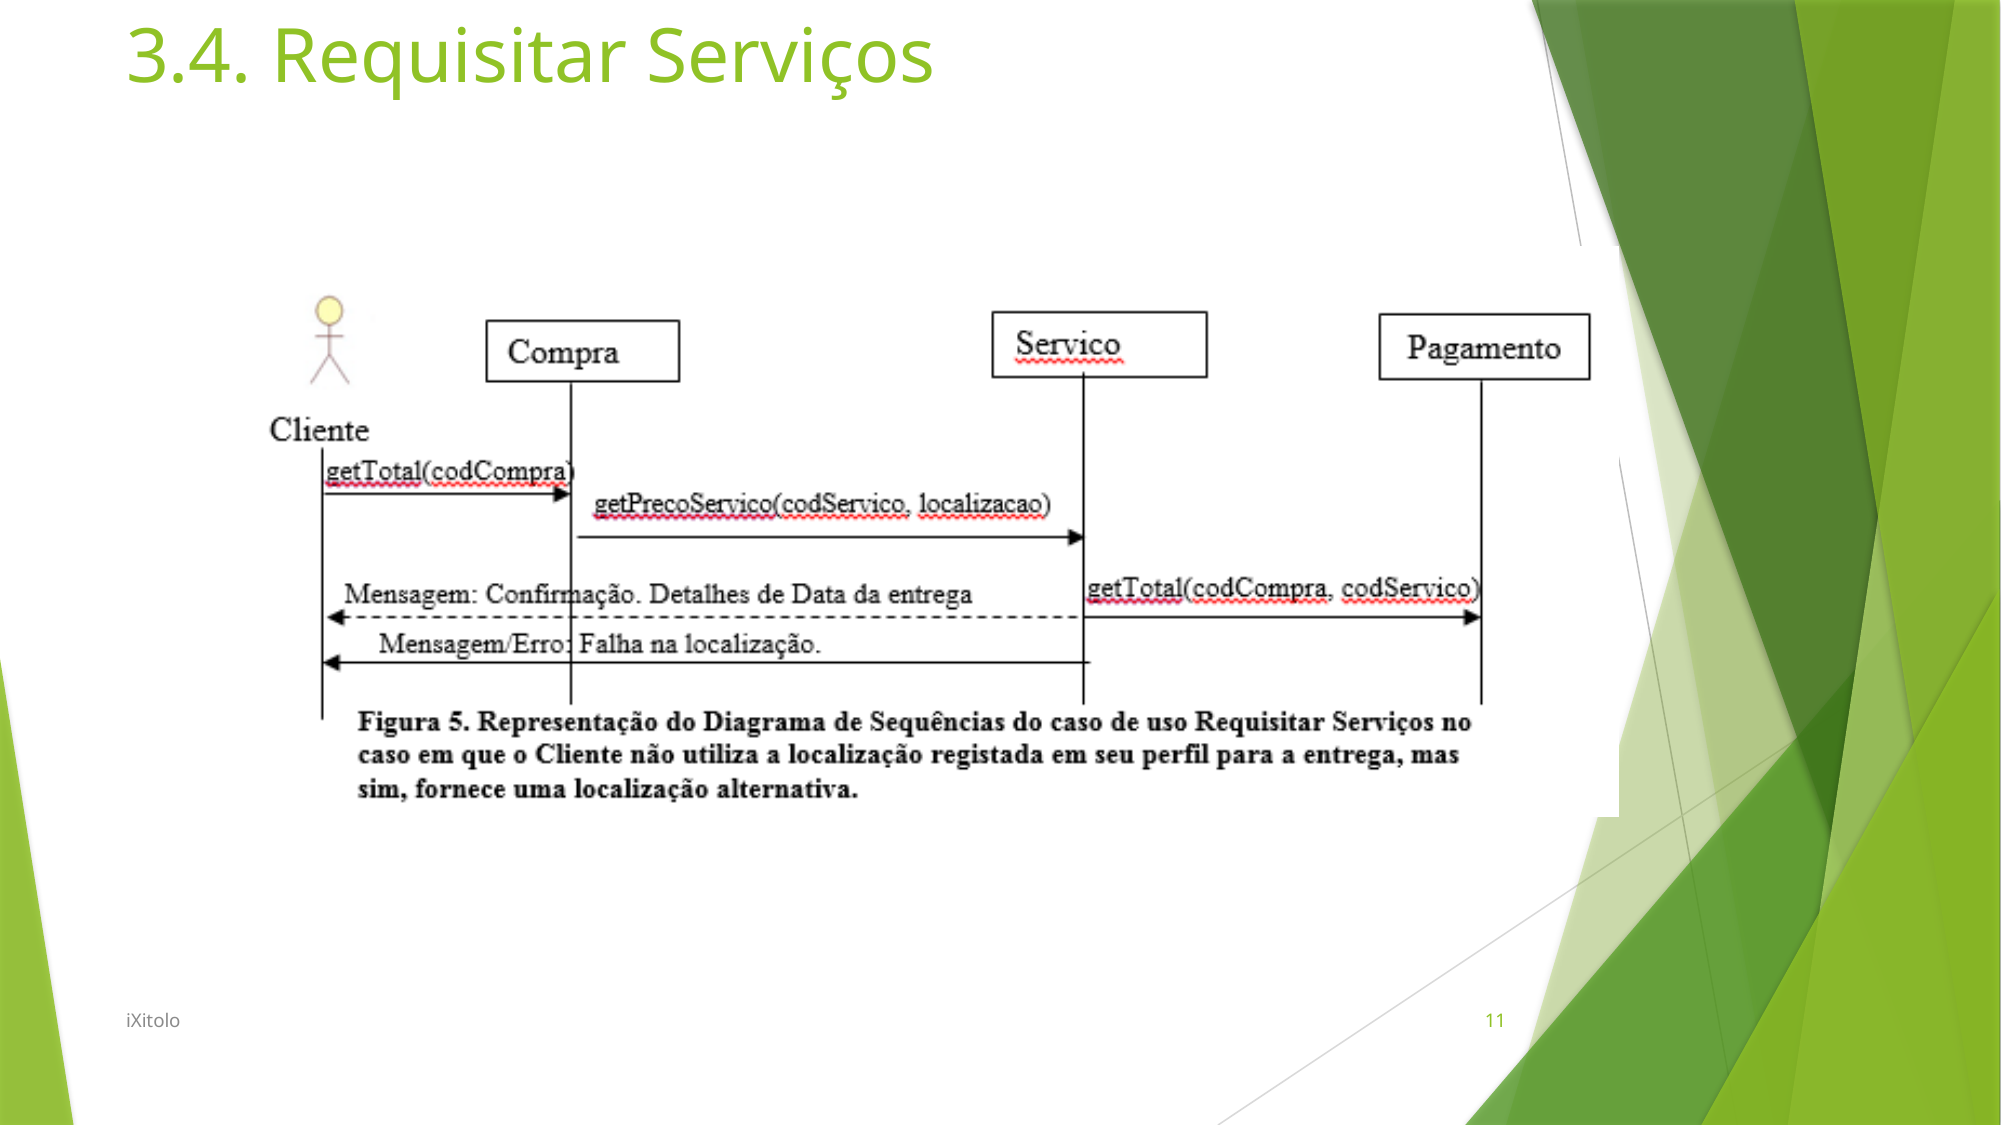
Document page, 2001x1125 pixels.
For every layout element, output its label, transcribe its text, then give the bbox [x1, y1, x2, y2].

footer iXitolo [111, 991, 1145, 1051]
slide_number 11 [1409, 991, 1522, 1051]
title 3.4. Requisitar Serviços [111, 0, 1522, 143]
picture [247, 245, 1620, 817]
